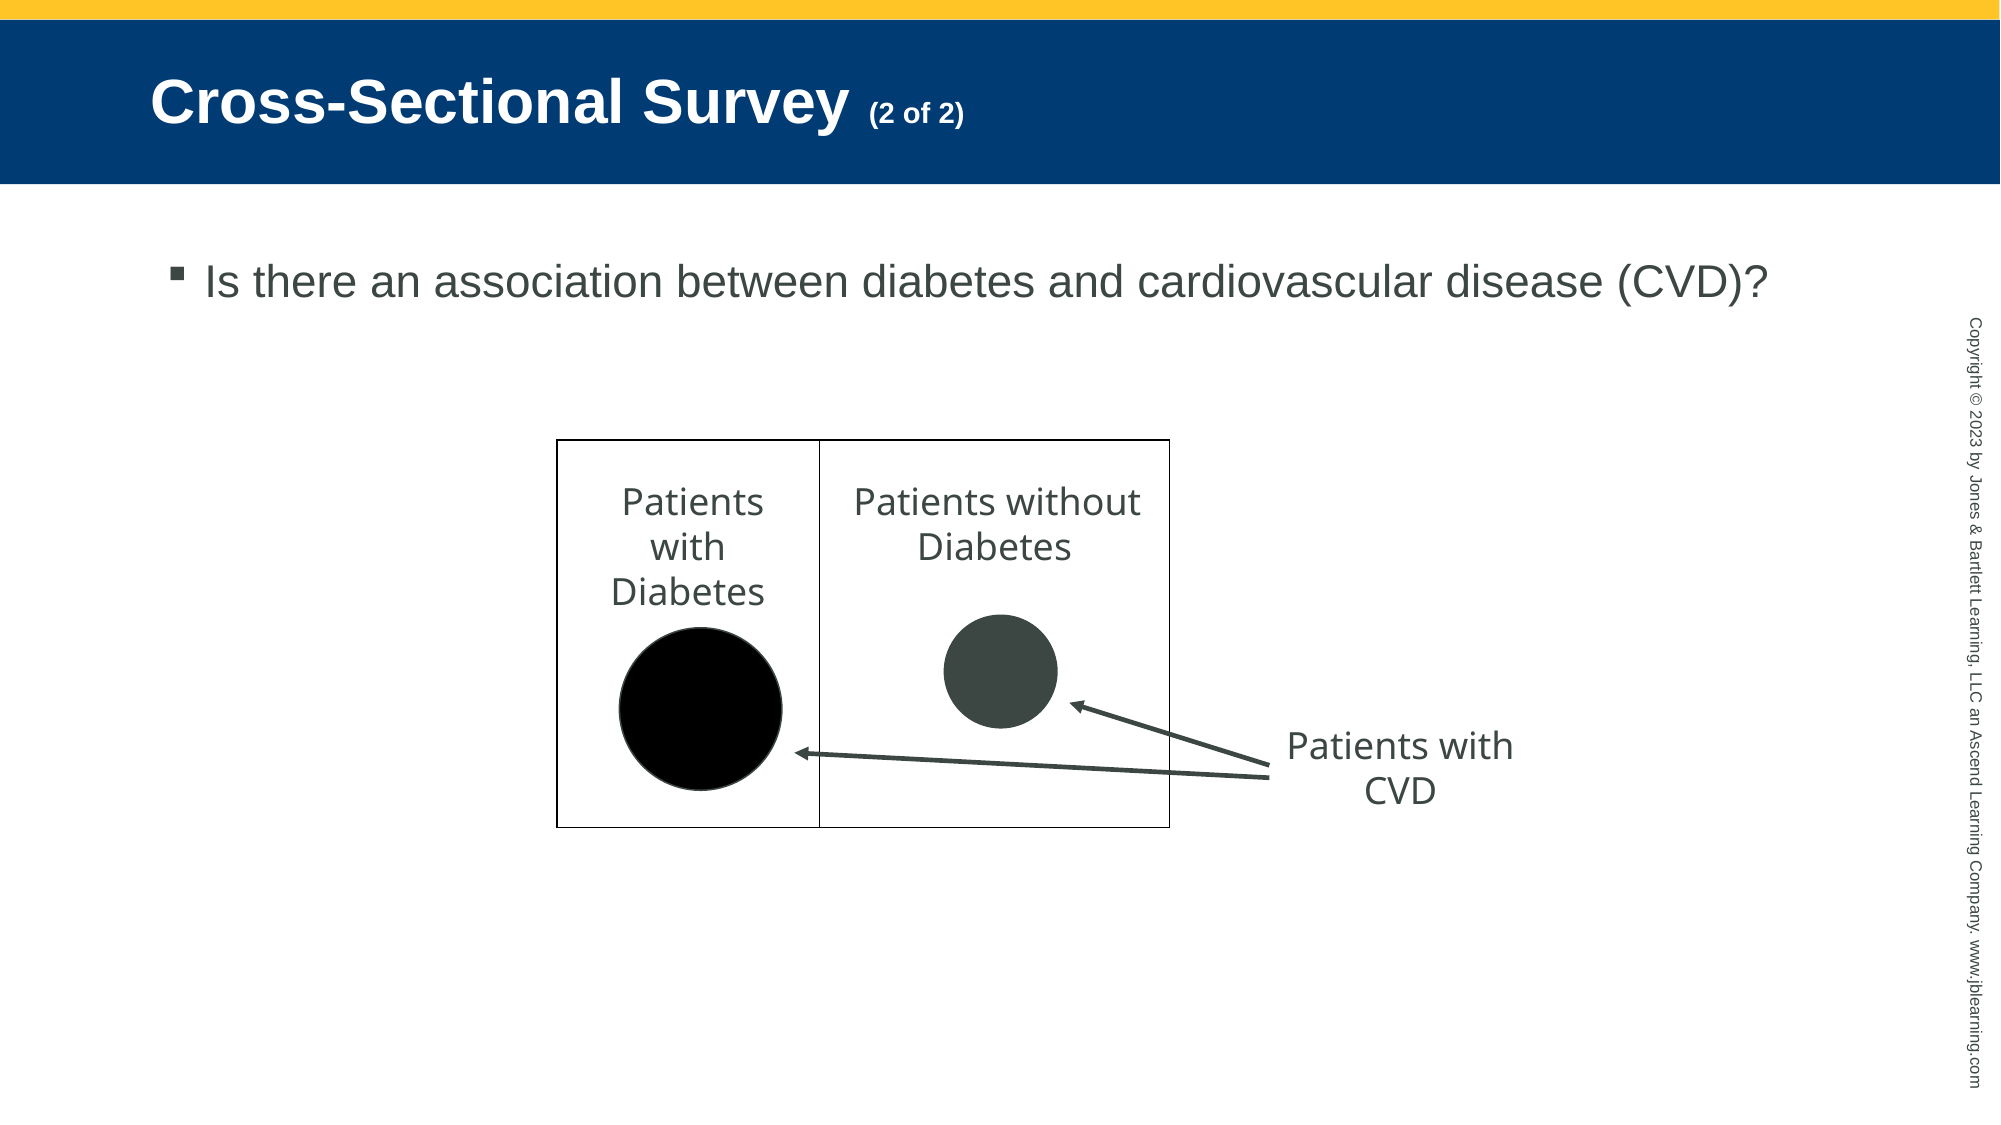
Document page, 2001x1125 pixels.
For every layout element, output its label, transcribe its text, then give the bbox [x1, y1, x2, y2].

title Cross-Sectional Survey (2 of 2) [0, 19, 2000, 185]
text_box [556, 440, 1557, 889]
list Is there an association between diabetes and cardiovascular disease (CVD)? [151, 244, 1840, 1016]
